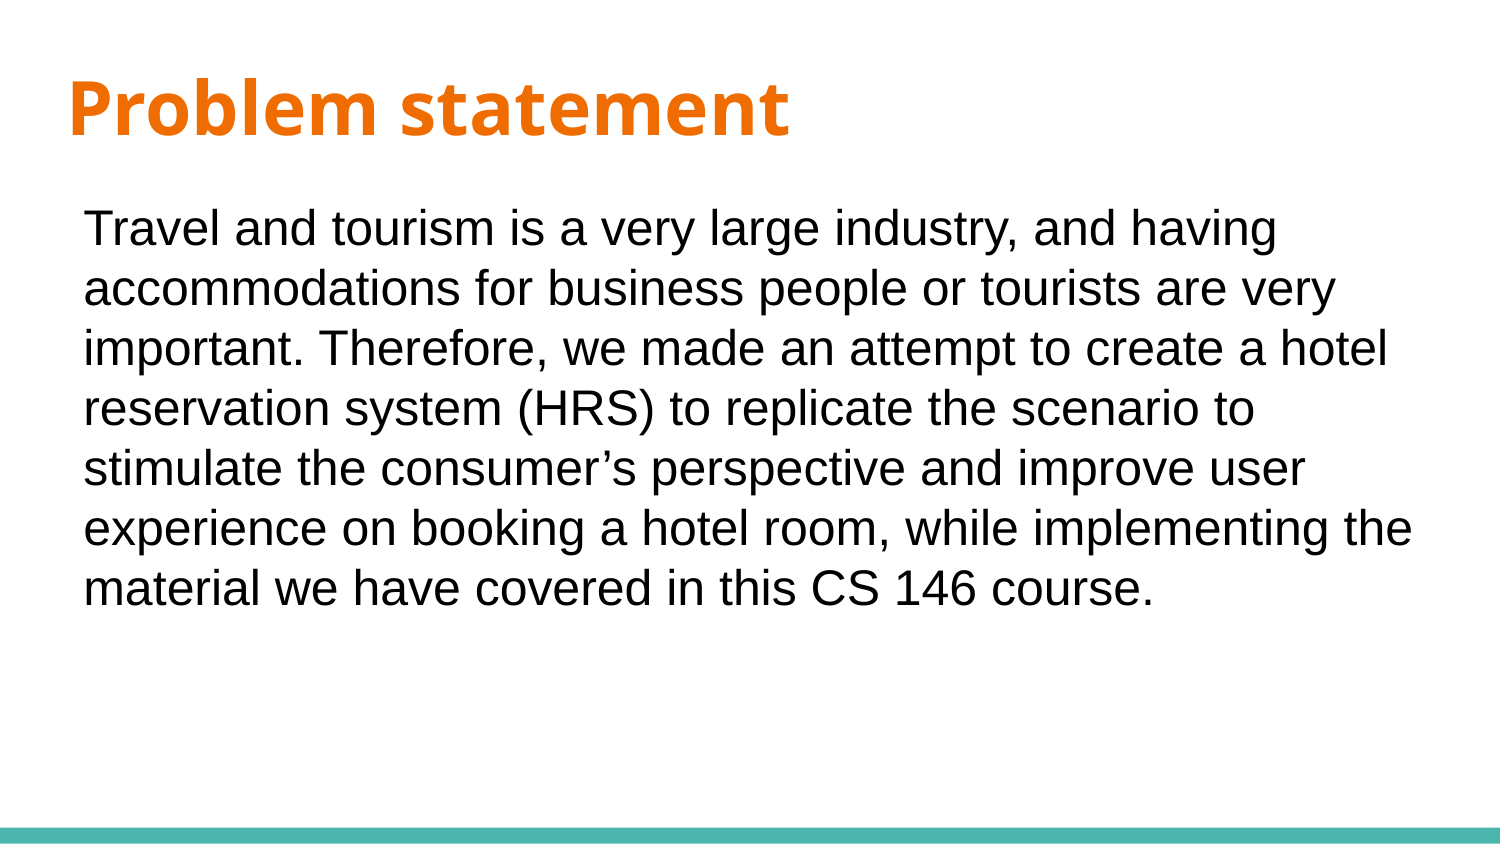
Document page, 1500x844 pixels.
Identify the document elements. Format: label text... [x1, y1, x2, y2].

text_box Travel and tourism is a very large industry, and having accommodations for business people or tourists are very important. Therefore, we made an attempt to create a hotel reservation system (HRS) to replicate the scenario to stimulate the consumer’s perspective and improve user experience on booking a hotel room, while implementing the material we have covered in this CS 146 course. [68, 180, 1449, 669]
title Problem statement [51, 45, 1449, 162]
